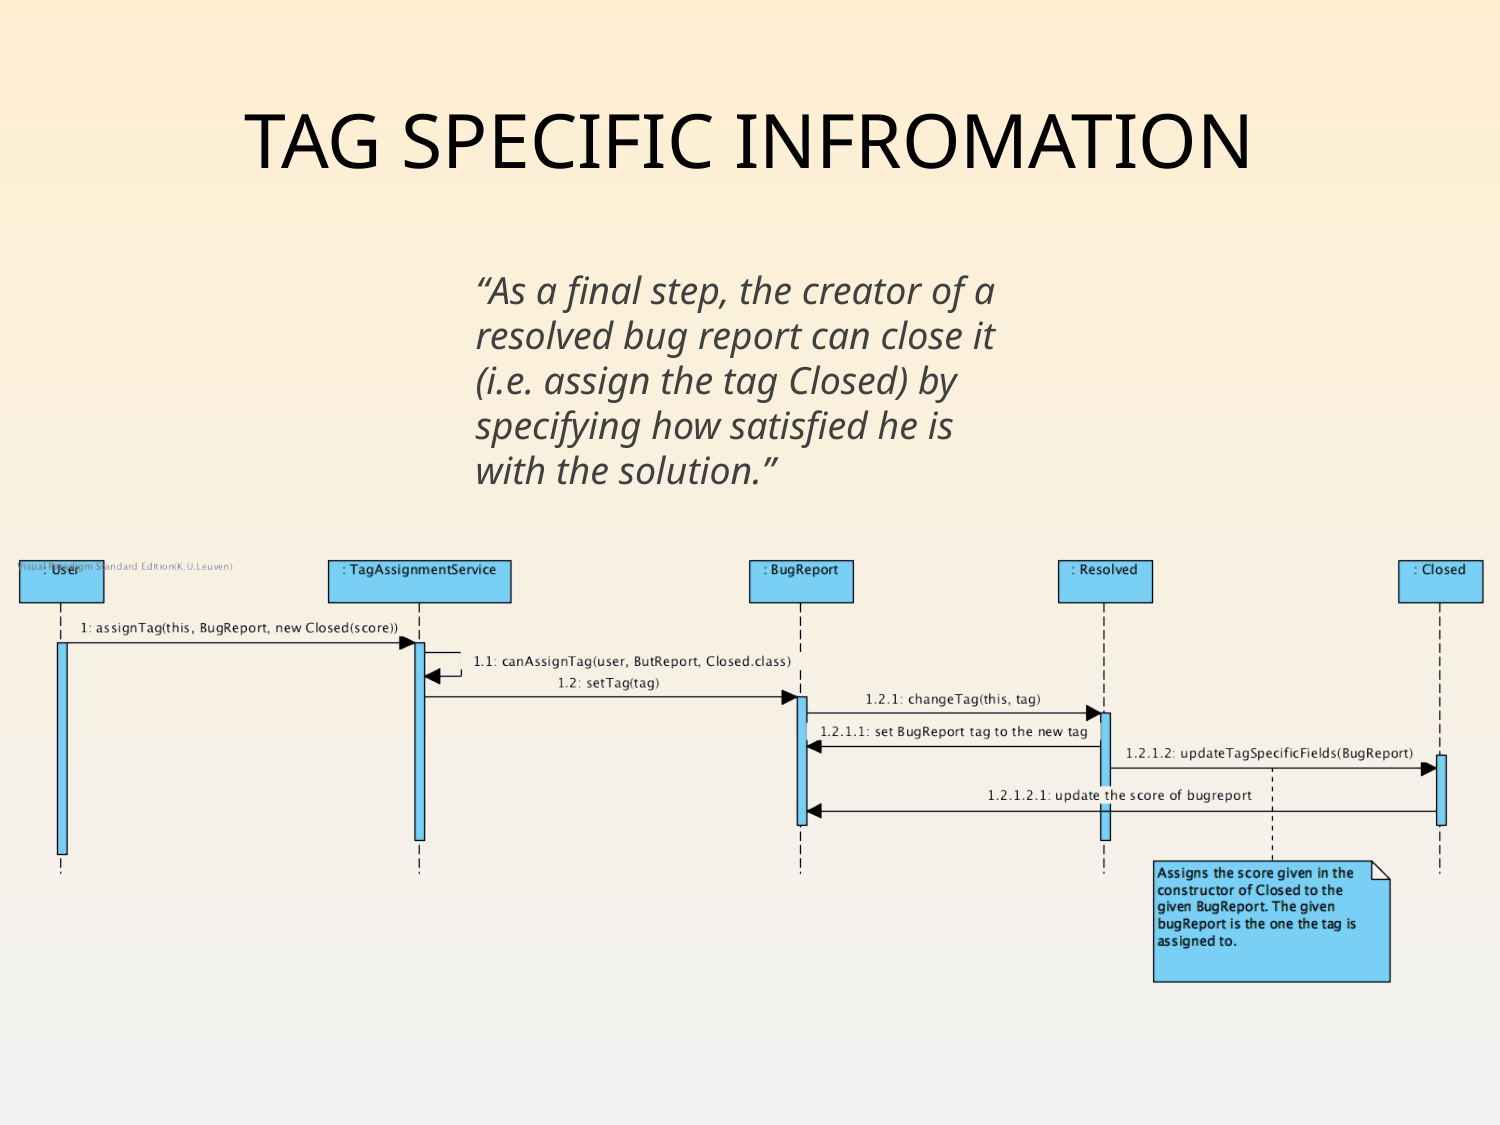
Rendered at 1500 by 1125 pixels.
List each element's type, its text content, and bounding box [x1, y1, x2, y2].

title Tag specific infromation [75, 45, 1425, 233]
text_box “As a final step, the creator of a resolved bug report can close it (i.e. assign the tag Closed) by specifying how satisfied he is with the solution.” [460, 259, 1040, 499]
picture [17, 558, 1489, 988]
